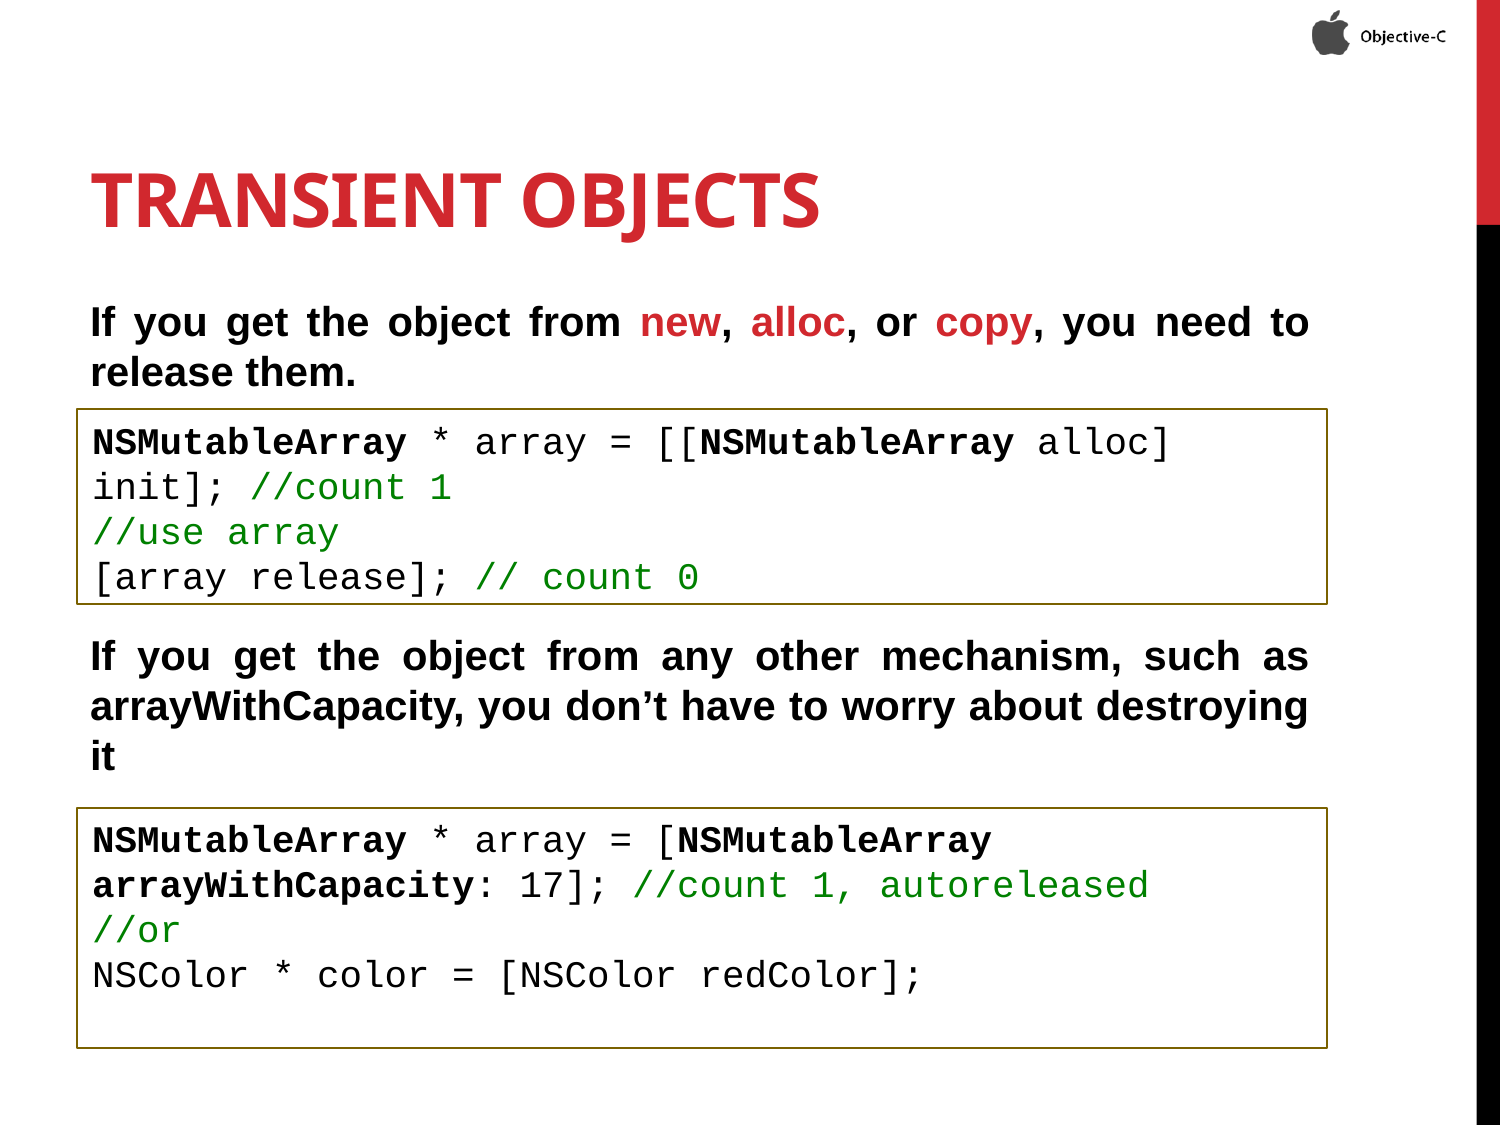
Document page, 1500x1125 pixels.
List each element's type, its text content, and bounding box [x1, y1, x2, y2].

text_box NSMutableArray * array = [[NSMutableArray alloc] init]; //count 1 //use array [array release]; // count 0 [77, 409, 1328, 605]
list If you get the object from new, alloc, or copy, you need to release them. If you get the object from any other mechanism, such as arrayWithCapacity, you don’t have to worry about destroying it [75, 287, 1325, 1005]
title Transient Objects [75, 25, 1025, 250]
picture [1270, 0, 1488, 100]
text_box NSMutableArray * array = [NSMutableArray arrayWithCapacity: 17]; //count 1, autoreleased //or NSColor * color = [NSColor redColor]; [77, 807, 1328, 1048]
